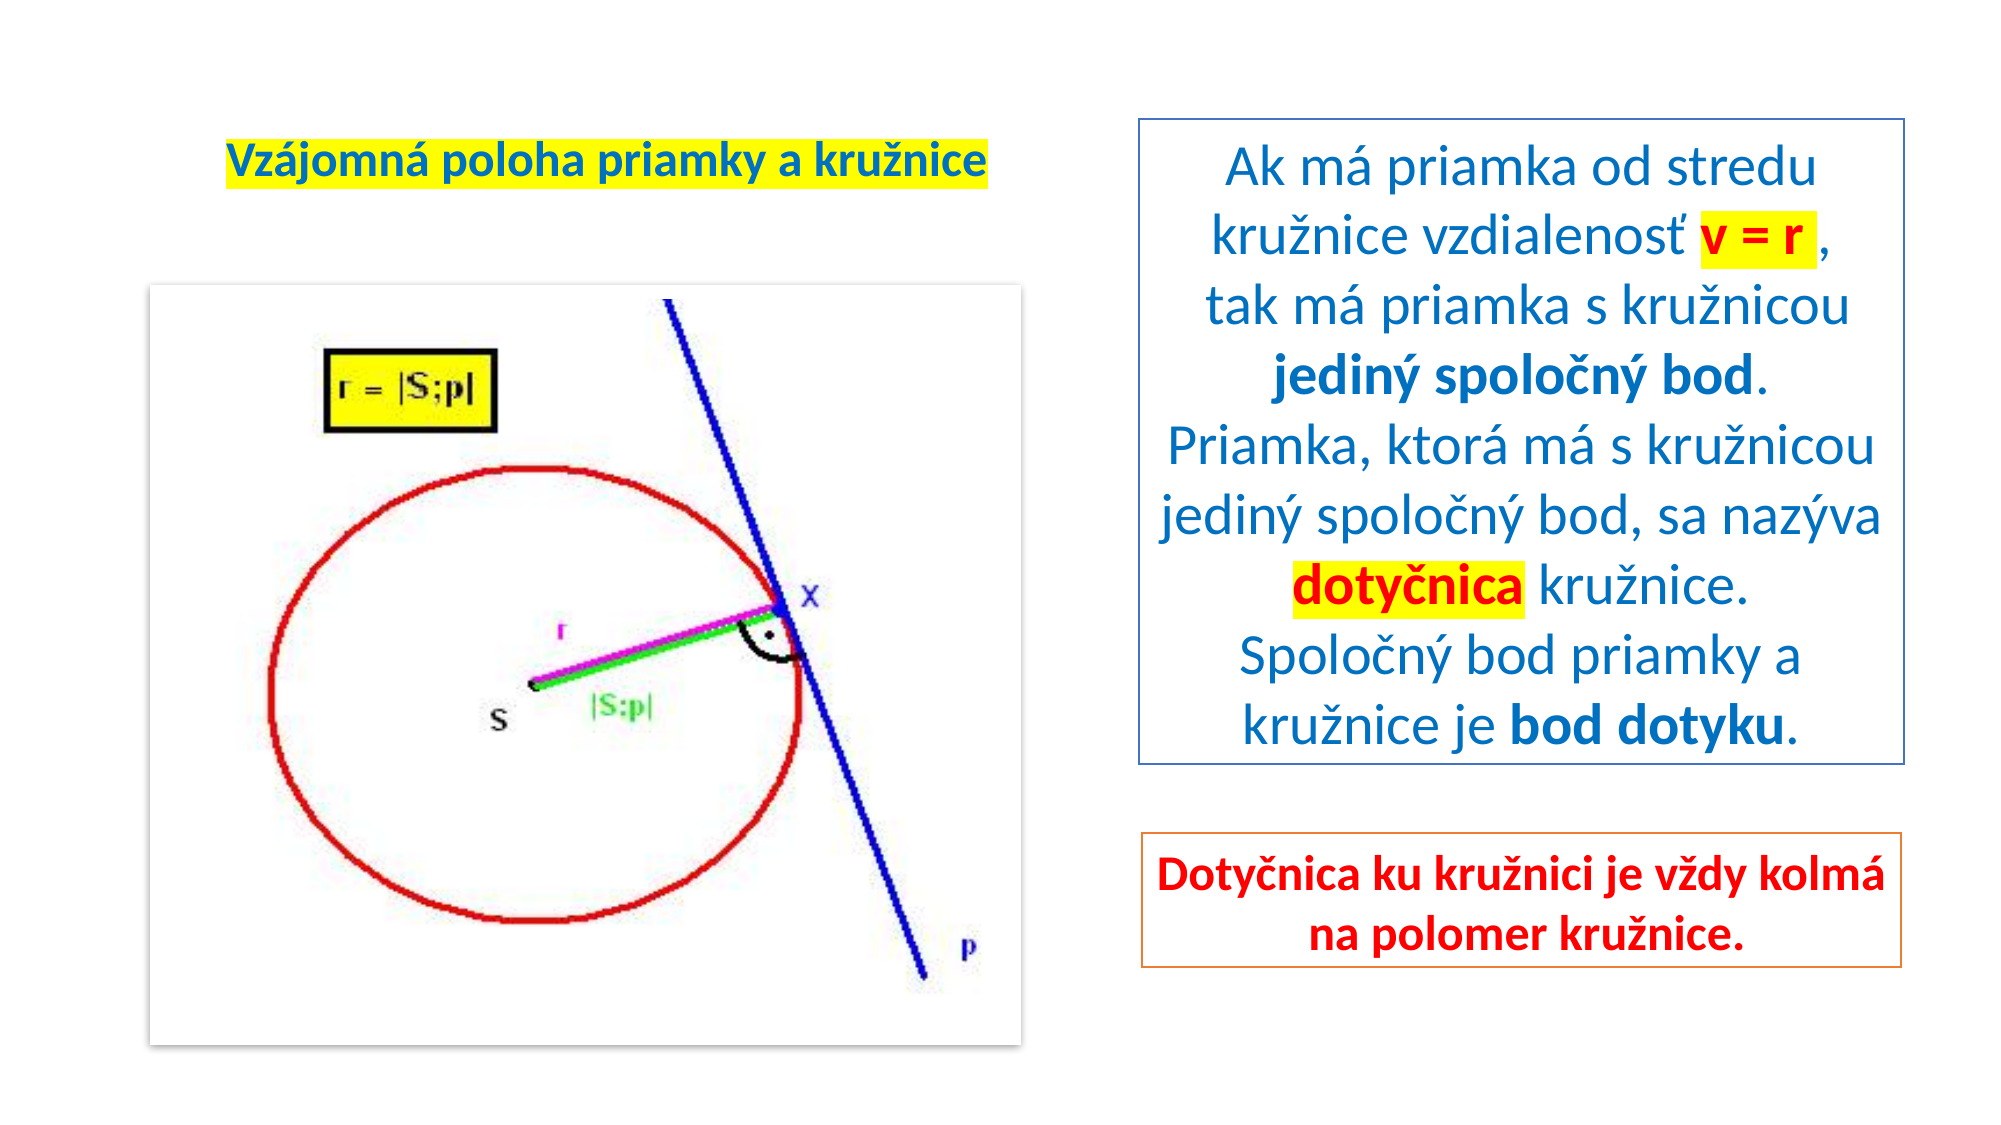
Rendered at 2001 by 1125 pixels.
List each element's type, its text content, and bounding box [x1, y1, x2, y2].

text_box Dotyčnica ku kružnici je vždy kolmá na polomer kružnice. [1141, 832, 1902, 968]
picture [164, 299, 1007, 1031]
text_box Vzájomná poloha priamky a kružnice [211, 119, 1003, 194]
text_box Ak má priamka od stredu kružnice vzdialenosť v = r , tak má priamka s kružnicou jediný spoločný bod. Priamka, ktorá má s kružnicou jediný spoločný bod, sa nazýva dotyčnica kružnice. Spoločný bod priamky a kružnice je bod dotyku. [1138, 118, 1905, 765]
